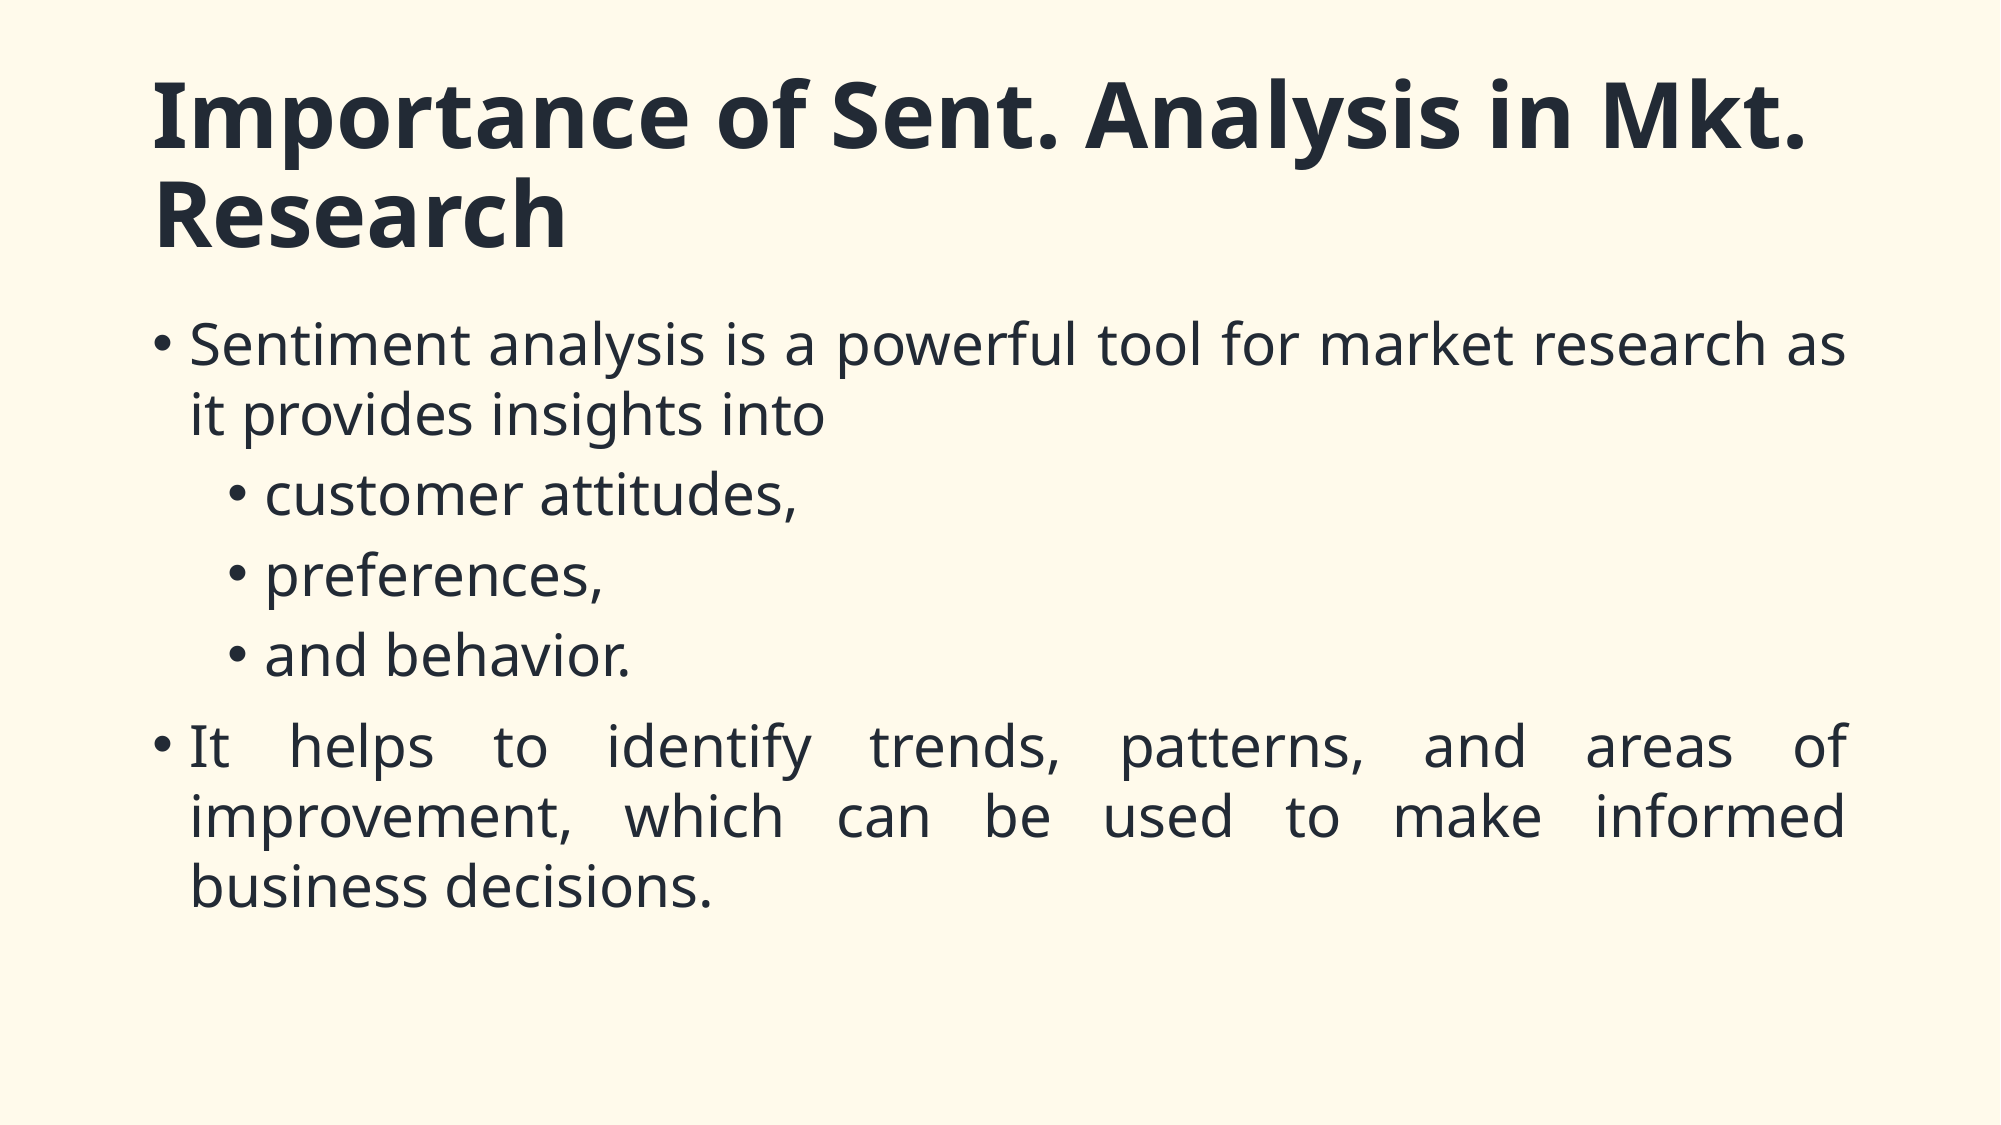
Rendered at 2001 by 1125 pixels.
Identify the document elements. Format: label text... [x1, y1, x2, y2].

list Sentiment analysis is a powerful tool for market research as it provides insights into customer attitudes, preferences, and behavior. It helps to identify trends, patterns, and areas of improvement, which can be used to make informed business decisions. [137, 299, 1863, 1014]
title Importance of Sent. Analysis in Mkt. Research [137, 59, 1912, 278]
